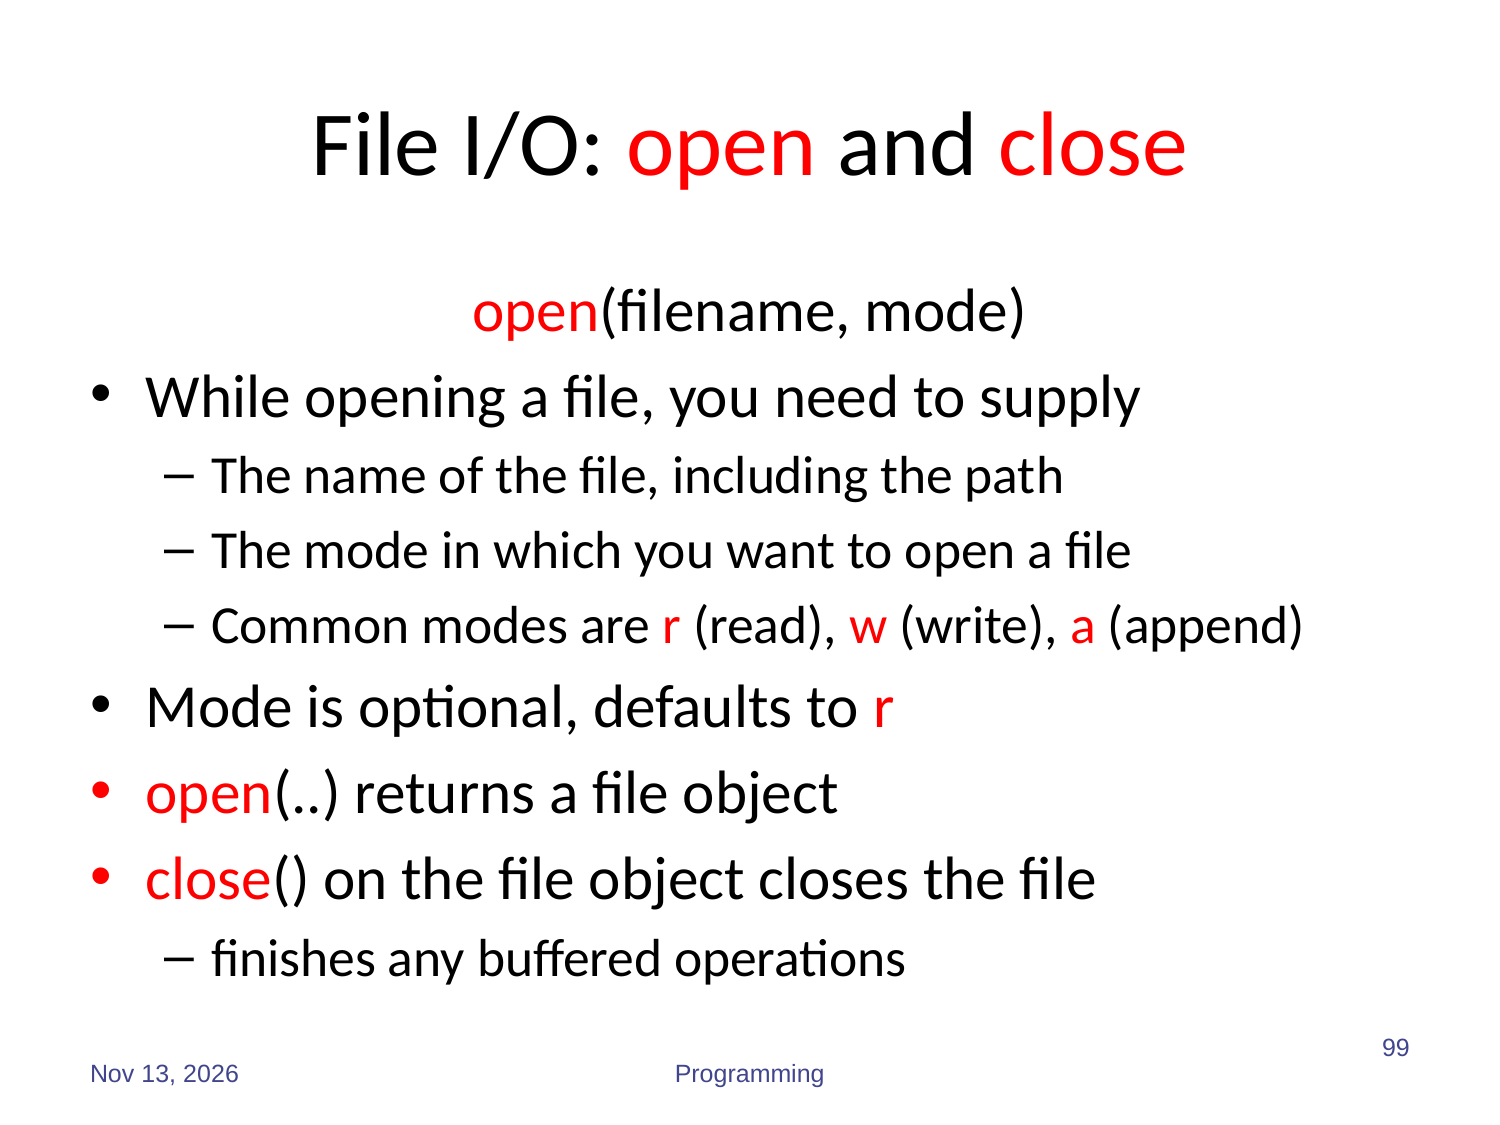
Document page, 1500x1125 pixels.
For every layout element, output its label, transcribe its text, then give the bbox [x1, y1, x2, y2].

list open(filename, mode) While opening a file, you need to supply The name of the file, including the path The mode in which you want to open a file Common modes are r (read), w (write), a (append) Mode is optional, defaults to r open(..) returns a file object close() on the file object closes the file finishes any buffered operations [75, 262, 1425, 1005]
footer Programming [512, 1042, 988, 1103]
title File I/O: open and close [75, 45, 1425, 233]
slide_number 99 [1074, 1016, 1425, 1077]
slide_number Aug-23 [75, 1042, 425, 1103]
